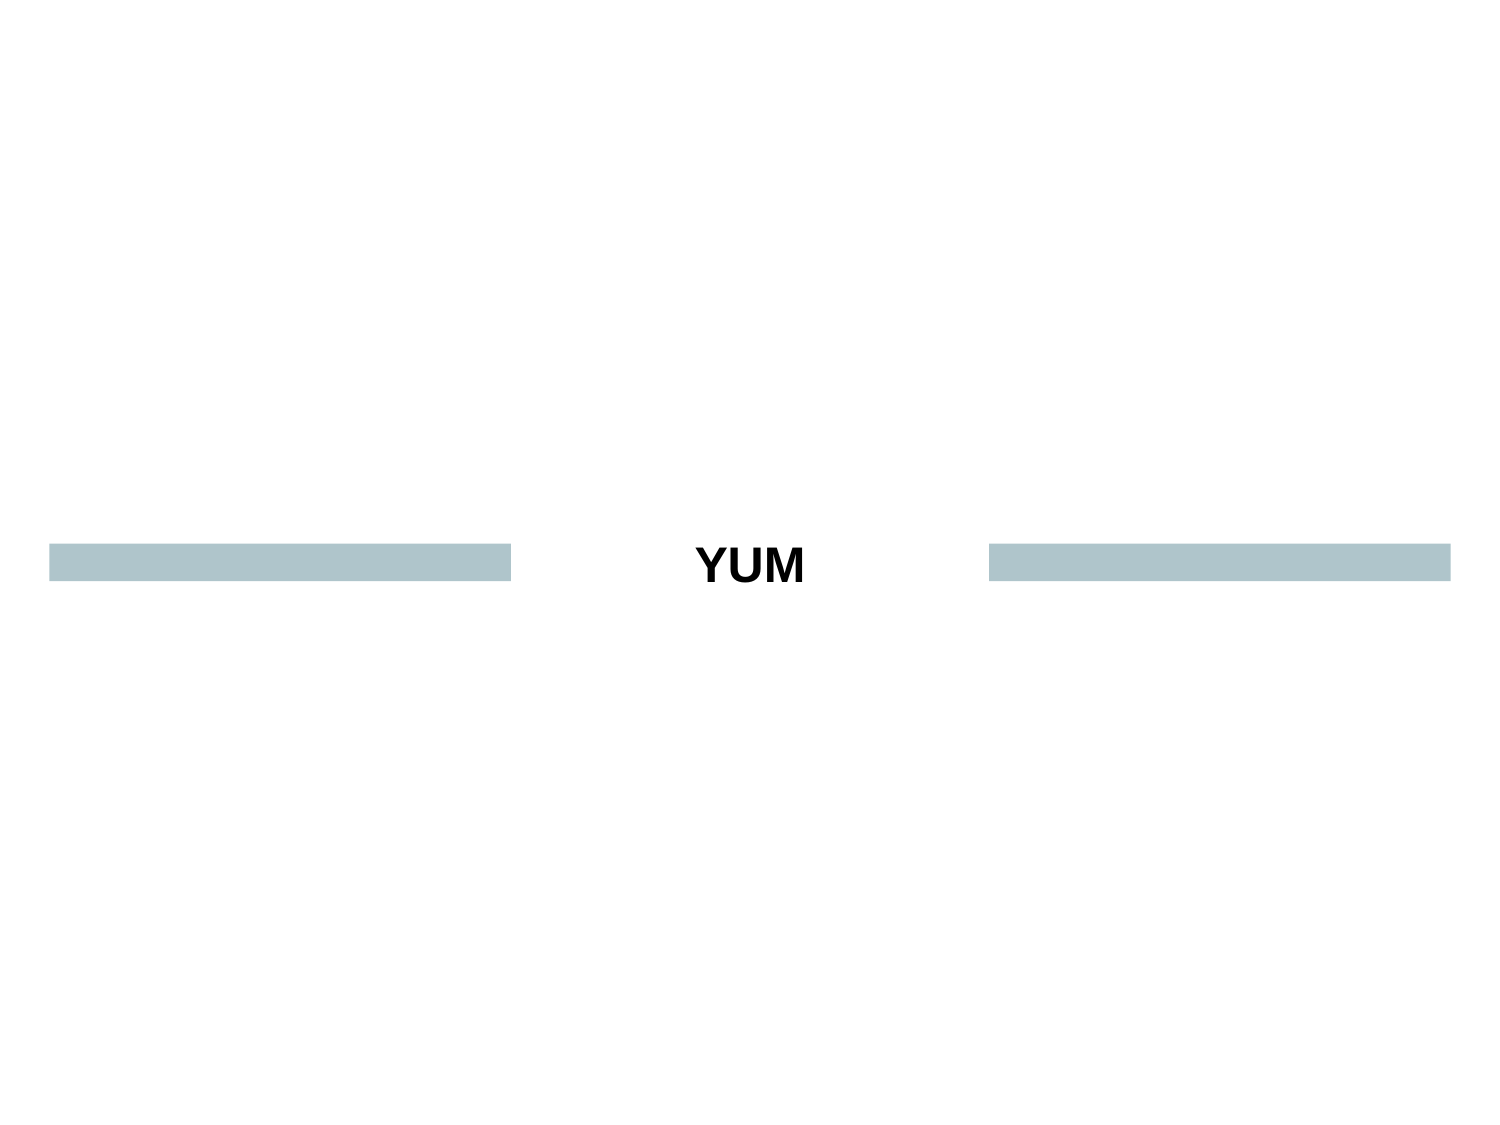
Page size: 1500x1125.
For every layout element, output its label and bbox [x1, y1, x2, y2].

text_box [48, 524, 1451, 601]
